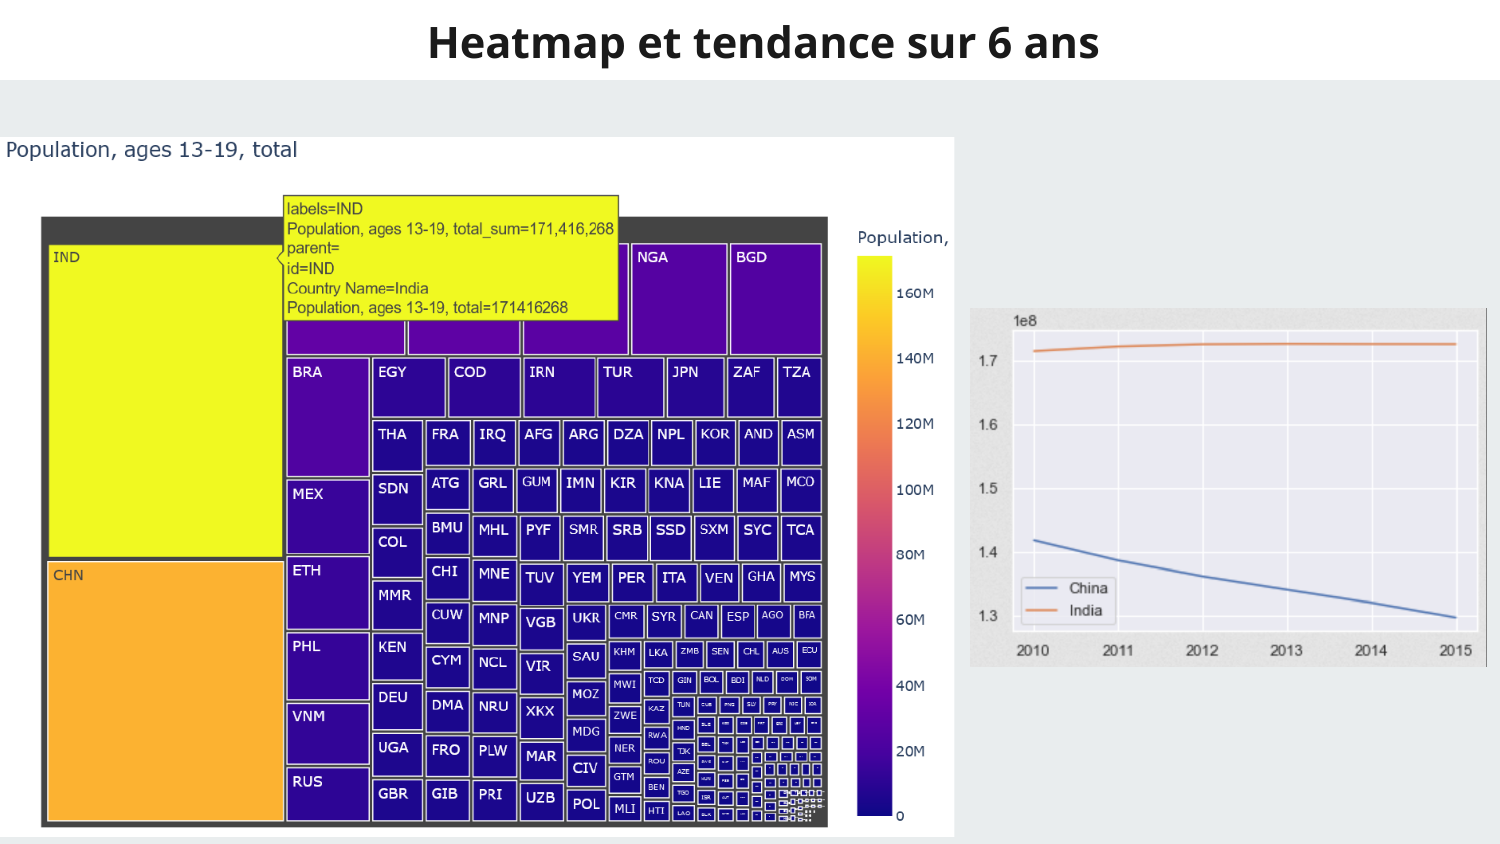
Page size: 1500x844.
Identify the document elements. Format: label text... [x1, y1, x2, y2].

picture [970, 308, 1487, 668]
title Heatmap et tendance sur 6 ans [63, 0, 1474, 81]
picture [0, 136, 955, 837]
